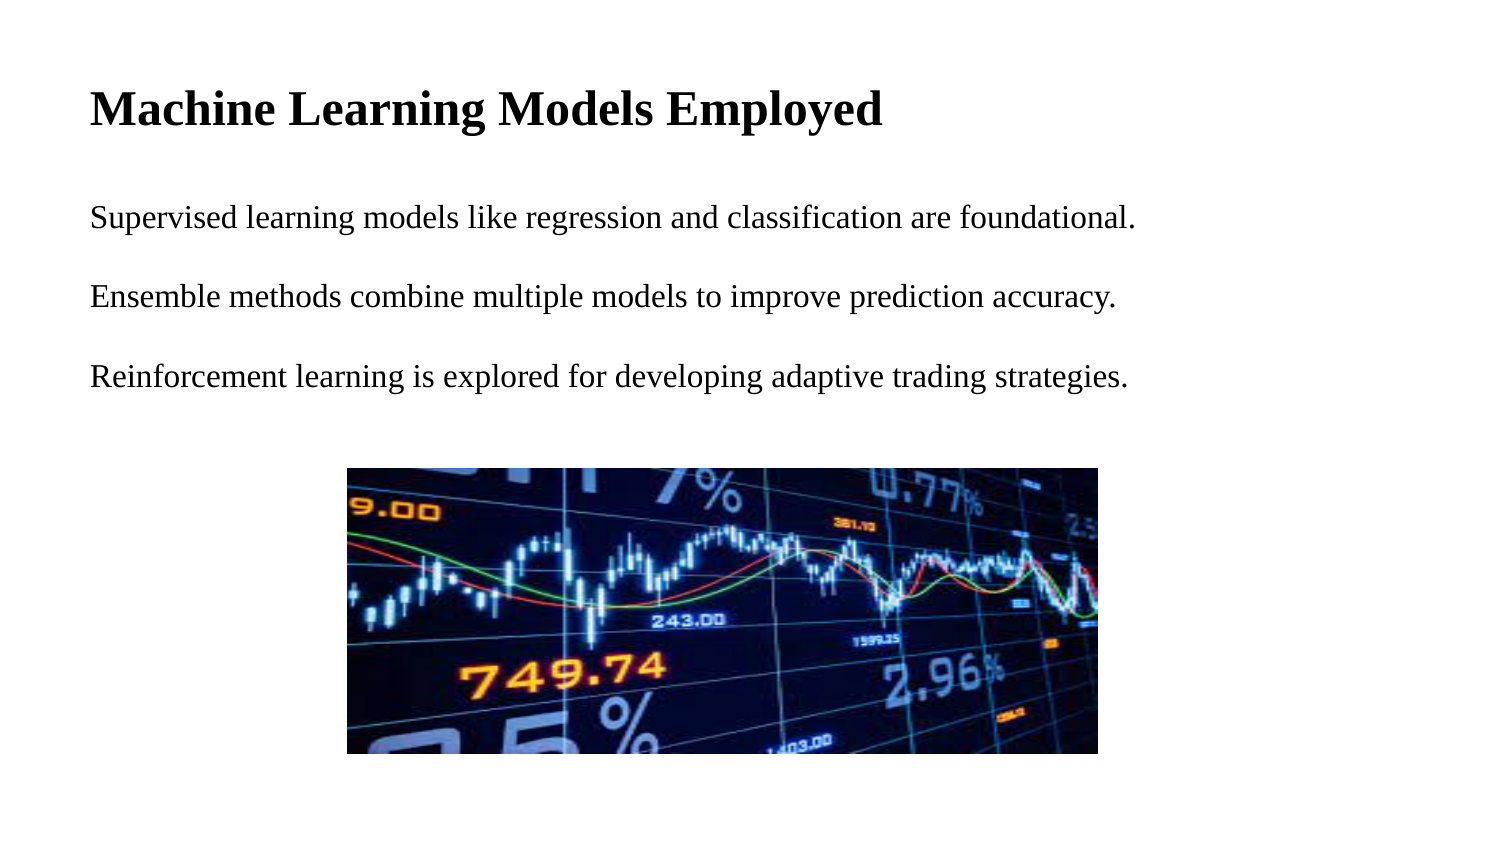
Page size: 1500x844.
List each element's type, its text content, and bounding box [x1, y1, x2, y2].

text_box Supervised learning models like regression and classification are foundational. Ensemble methods combine multiple models to improve prediction accuracy. Reinforcement learning is explored for developing adaptive trading strategies. [74, 187, 1397, 713]
text_box Machine Learning Models Employed [74, 37, 1425, 173]
picture [346, 468, 1098, 754]
